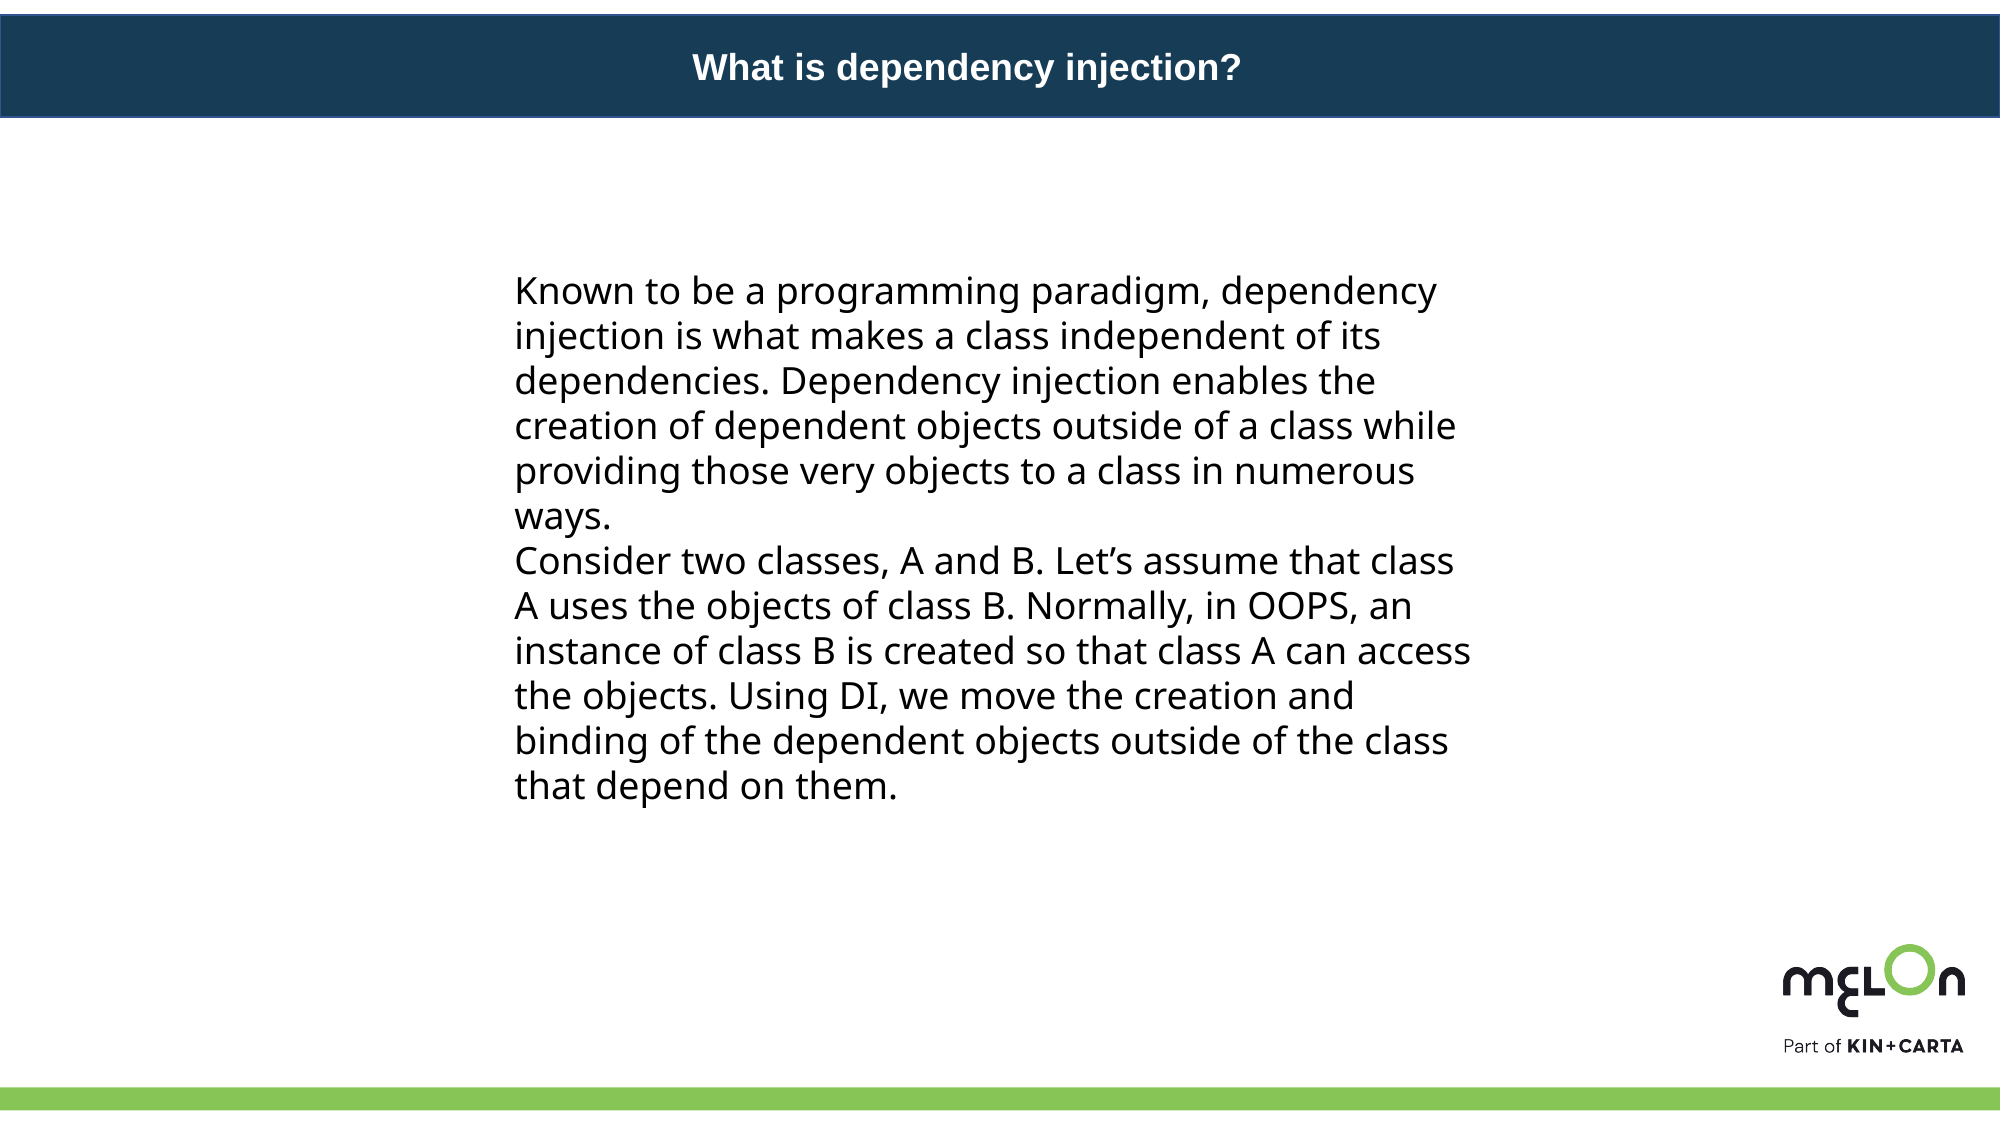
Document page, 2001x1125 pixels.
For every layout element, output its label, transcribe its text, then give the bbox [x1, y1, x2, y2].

text_box What is dependency injection? [677, 35, 1583, 95]
text_box Known to be a programming paradigm, dependency injection is what makes a class independent of its dependencies. Dependency injection enables the creation of dependent objects outside of a class while providing those very objects to a class in numerous ways. Consider two classes, A and B. Let’s assume that class A uses the objects of class B. Normally, in OOPS, an instance of class B is created so that class A can access the objects. Using DI, we move the creation and binding of the dependent objects outside of the class that depend on them. [499, 259, 1501, 905]
text_box [0, 1086, 2000, 1111]
text_box [0, 14, 2000, 118]
picture [1783, 944, 1965, 1053]
